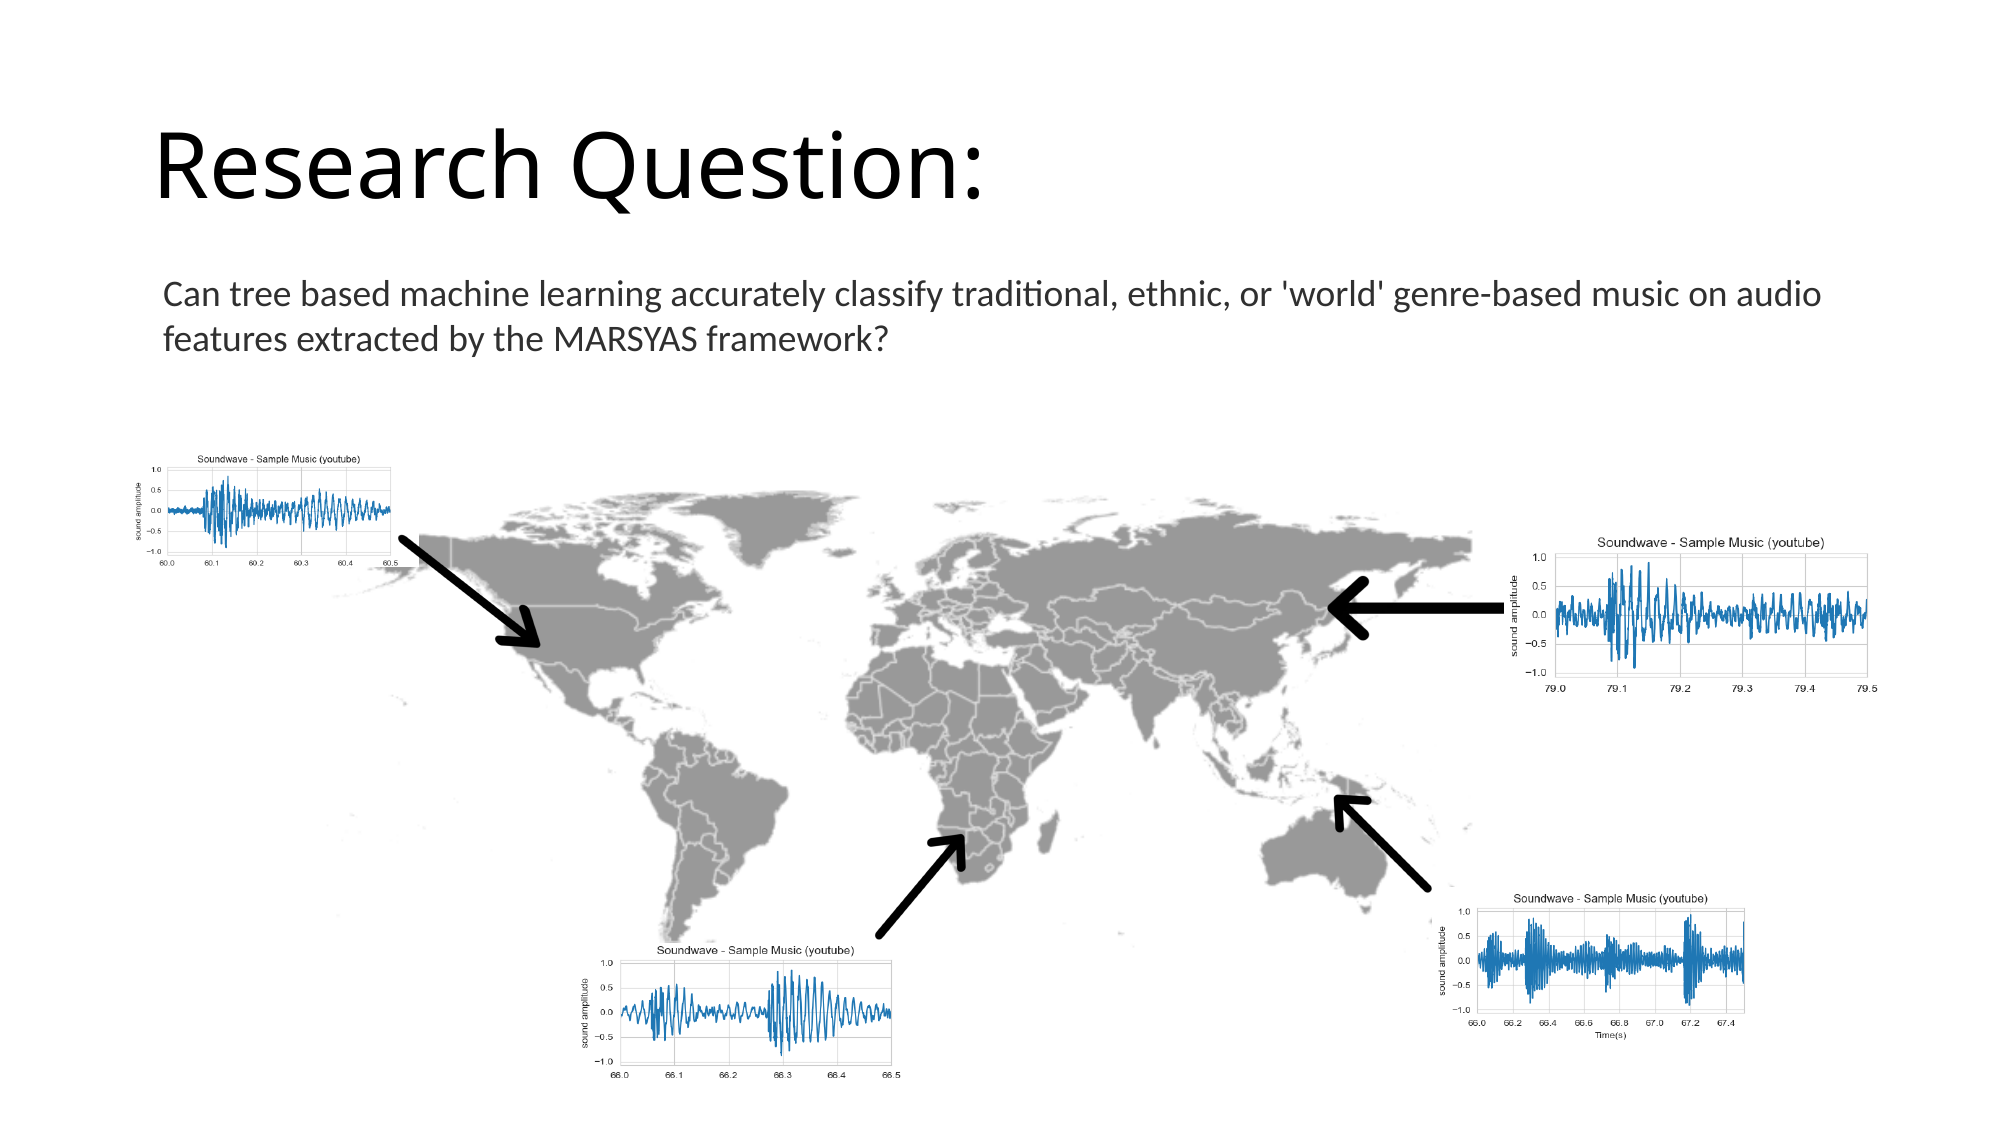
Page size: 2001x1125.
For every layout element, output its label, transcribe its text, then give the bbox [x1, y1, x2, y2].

title Research Question: [137, 59, 1863, 278]
text_box Can tree based machine learning accurately classify traditional, ethnic, or 'world' genre-based music on audio features extracted by the MARSYAS framework? [148, 260, 1886, 366]
picture [131, 453, 1907, 1080]
